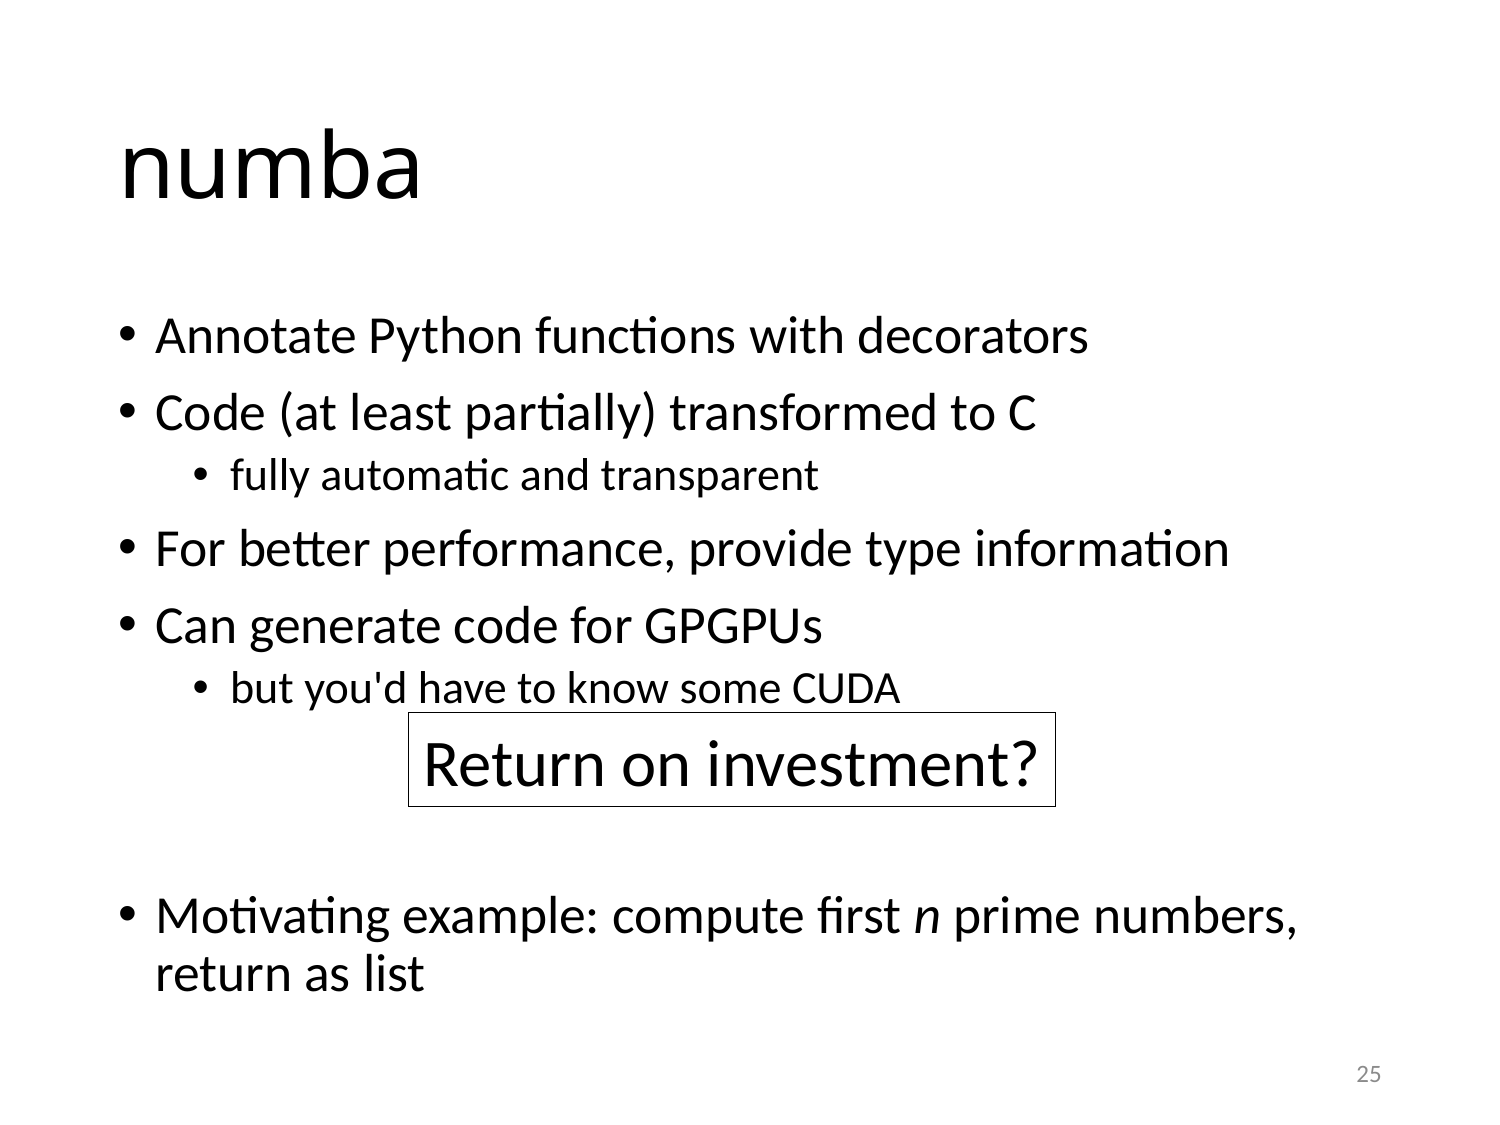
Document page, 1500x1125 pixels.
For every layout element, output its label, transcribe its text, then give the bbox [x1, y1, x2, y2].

text_box Return on investment? [408, 712, 1056, 807]
title numba [103, 59, 1397, 278]
slide_number 25 [1059, 1042, 1397, 1103]
list Annotate Python functions with decorators Code (at least partially) transformed to C fully automatic and transparent For better performance, provide type information Can generate code for GPGPUs but you'd have to know some CUDA Motivating example: compute first n prime numbers, return as list [103, 299, 1397, 1014]
